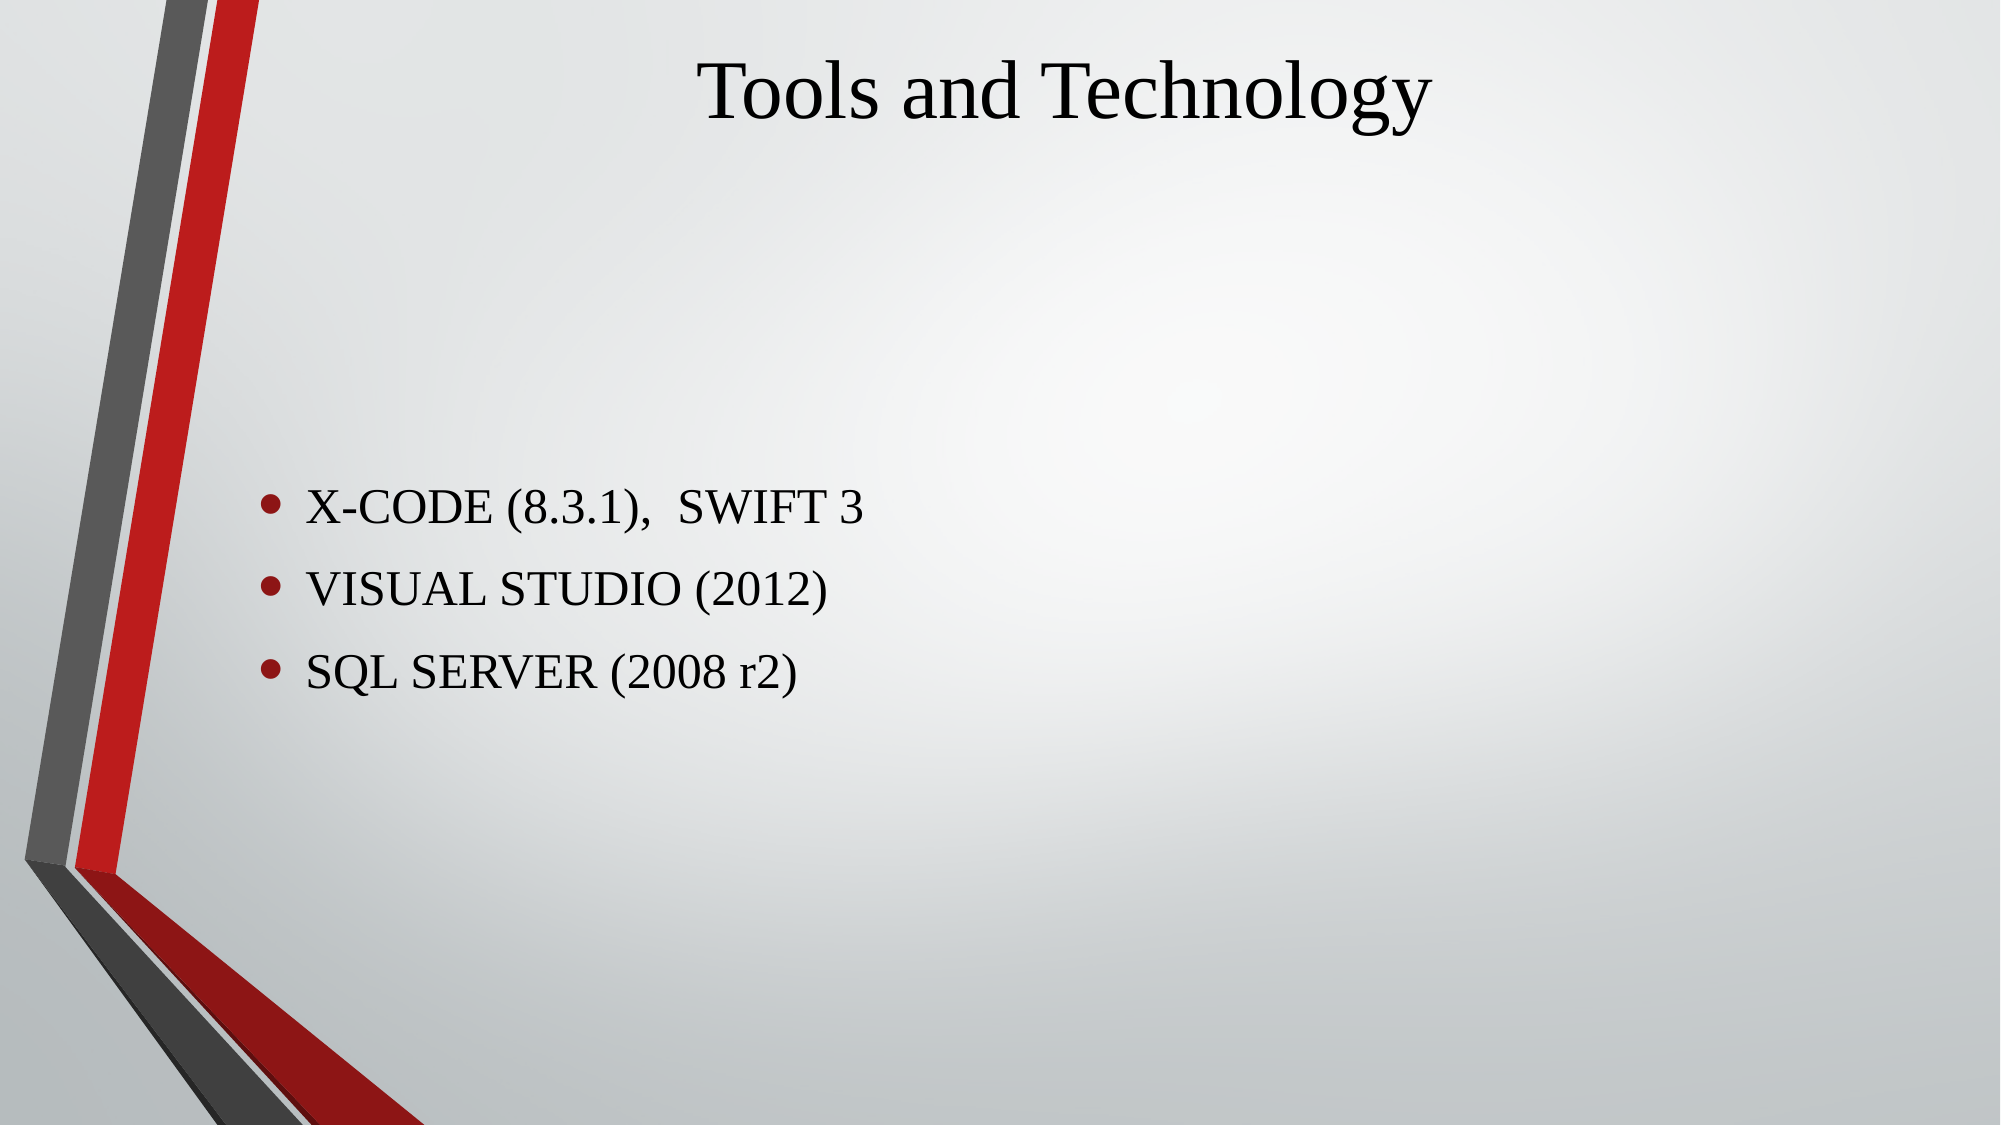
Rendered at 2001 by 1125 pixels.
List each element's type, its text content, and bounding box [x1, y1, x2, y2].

list X-CODE (8.3.1), SWIFT 3 VISUAL STUDIO (2012) SQL SERVER (2008 r2) [243, 399, 1887, 772]
title Tools and Technology [243, 0, 1887, 172]
